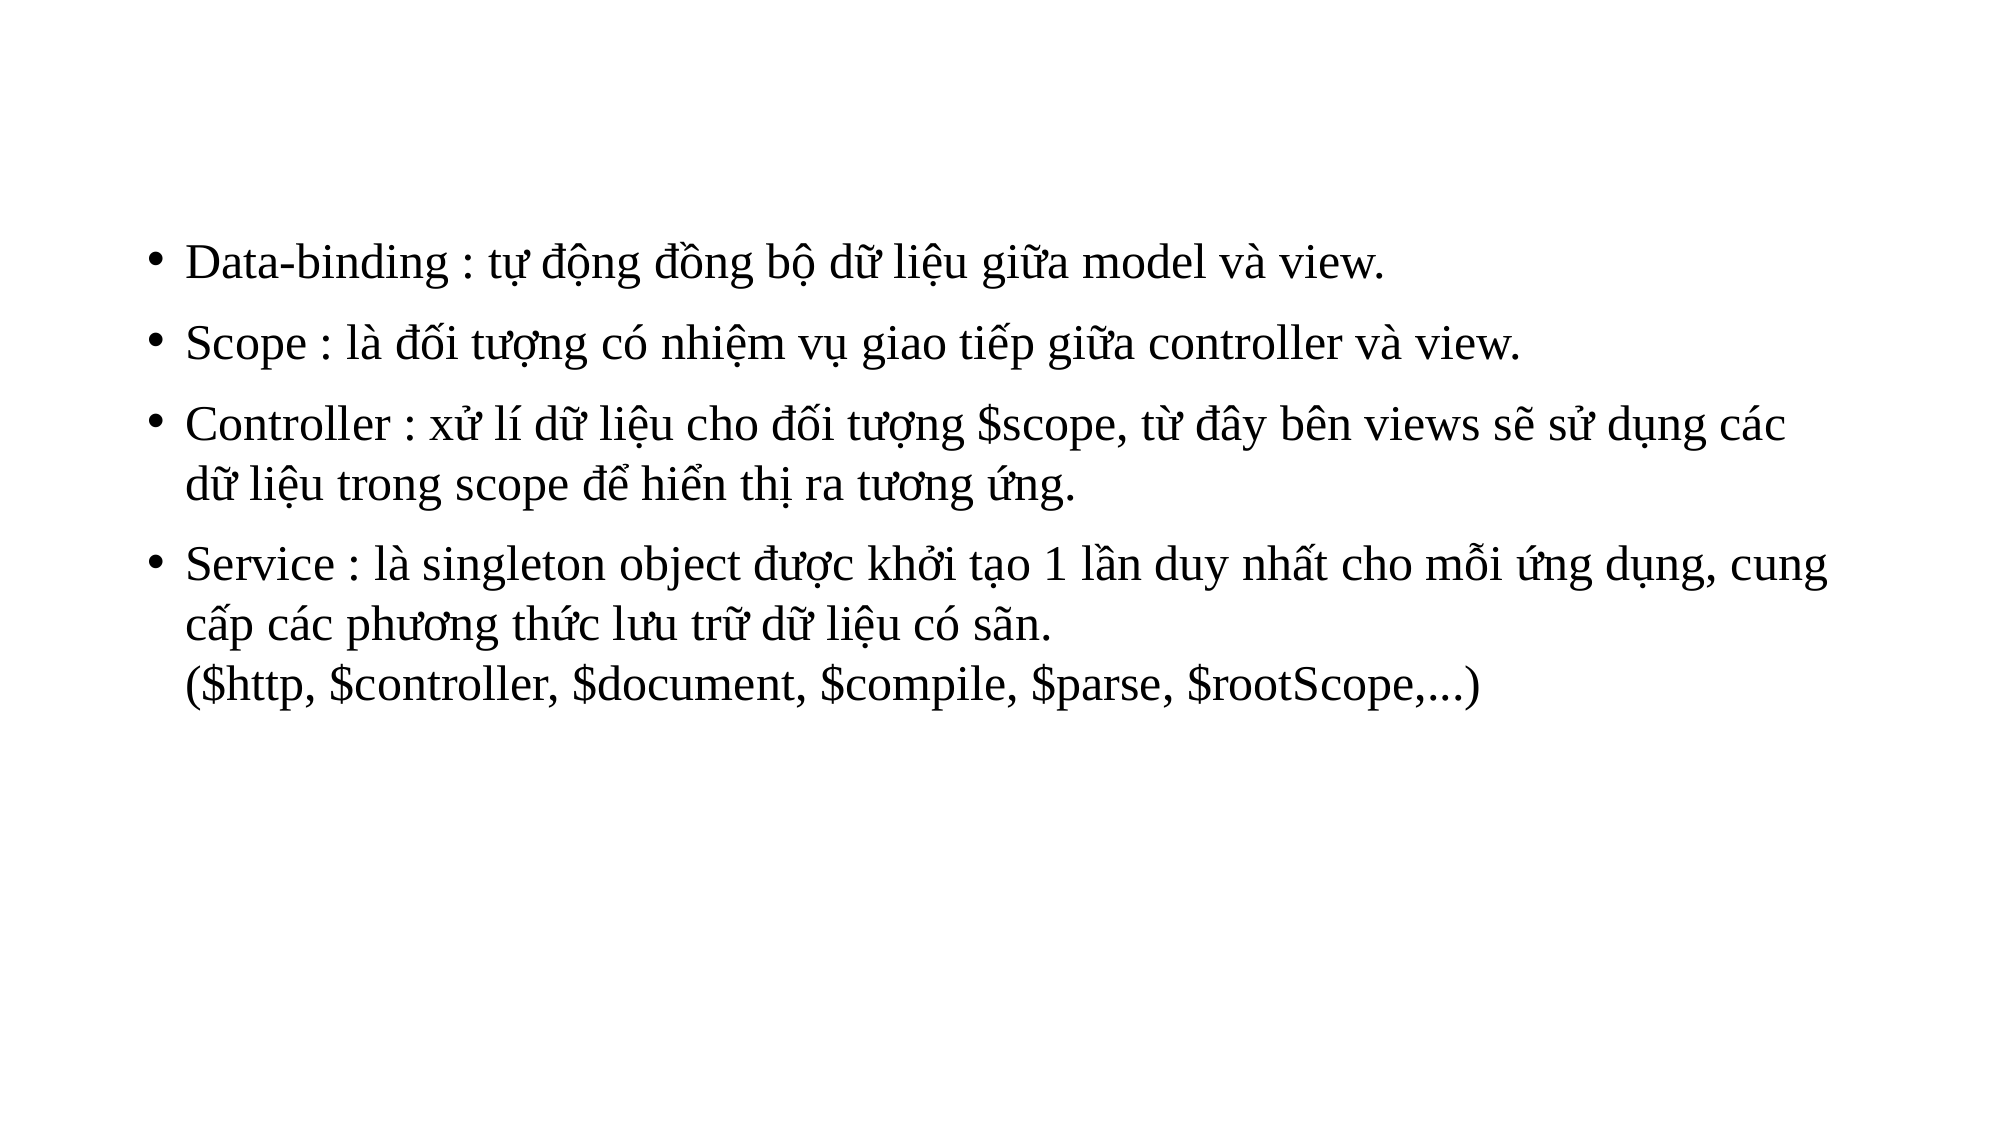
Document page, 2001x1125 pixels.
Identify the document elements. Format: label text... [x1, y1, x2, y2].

text_box Data-binding : tự động đồng bộ dữ liệu giữa model và view. Scope : là đối tượng có nhiệm vụ giao tiếp giữa controller và view. Controller : xử lí dữ liệu cho đối tượng $scope, từ đây bên views sẽ sử dụng các dữ liệu trong scope để hiển thị ra tương ứng. Service : là singleton object được khởi tạo 1 lần duy nhất cho mỗi ứng dụng, cung cấp các phương thức lưu trữ dữ liệu có sãn. ($http, $controller, $document, $compile, $parse, $rootScope,...) [132, 220, 1858, 935]
